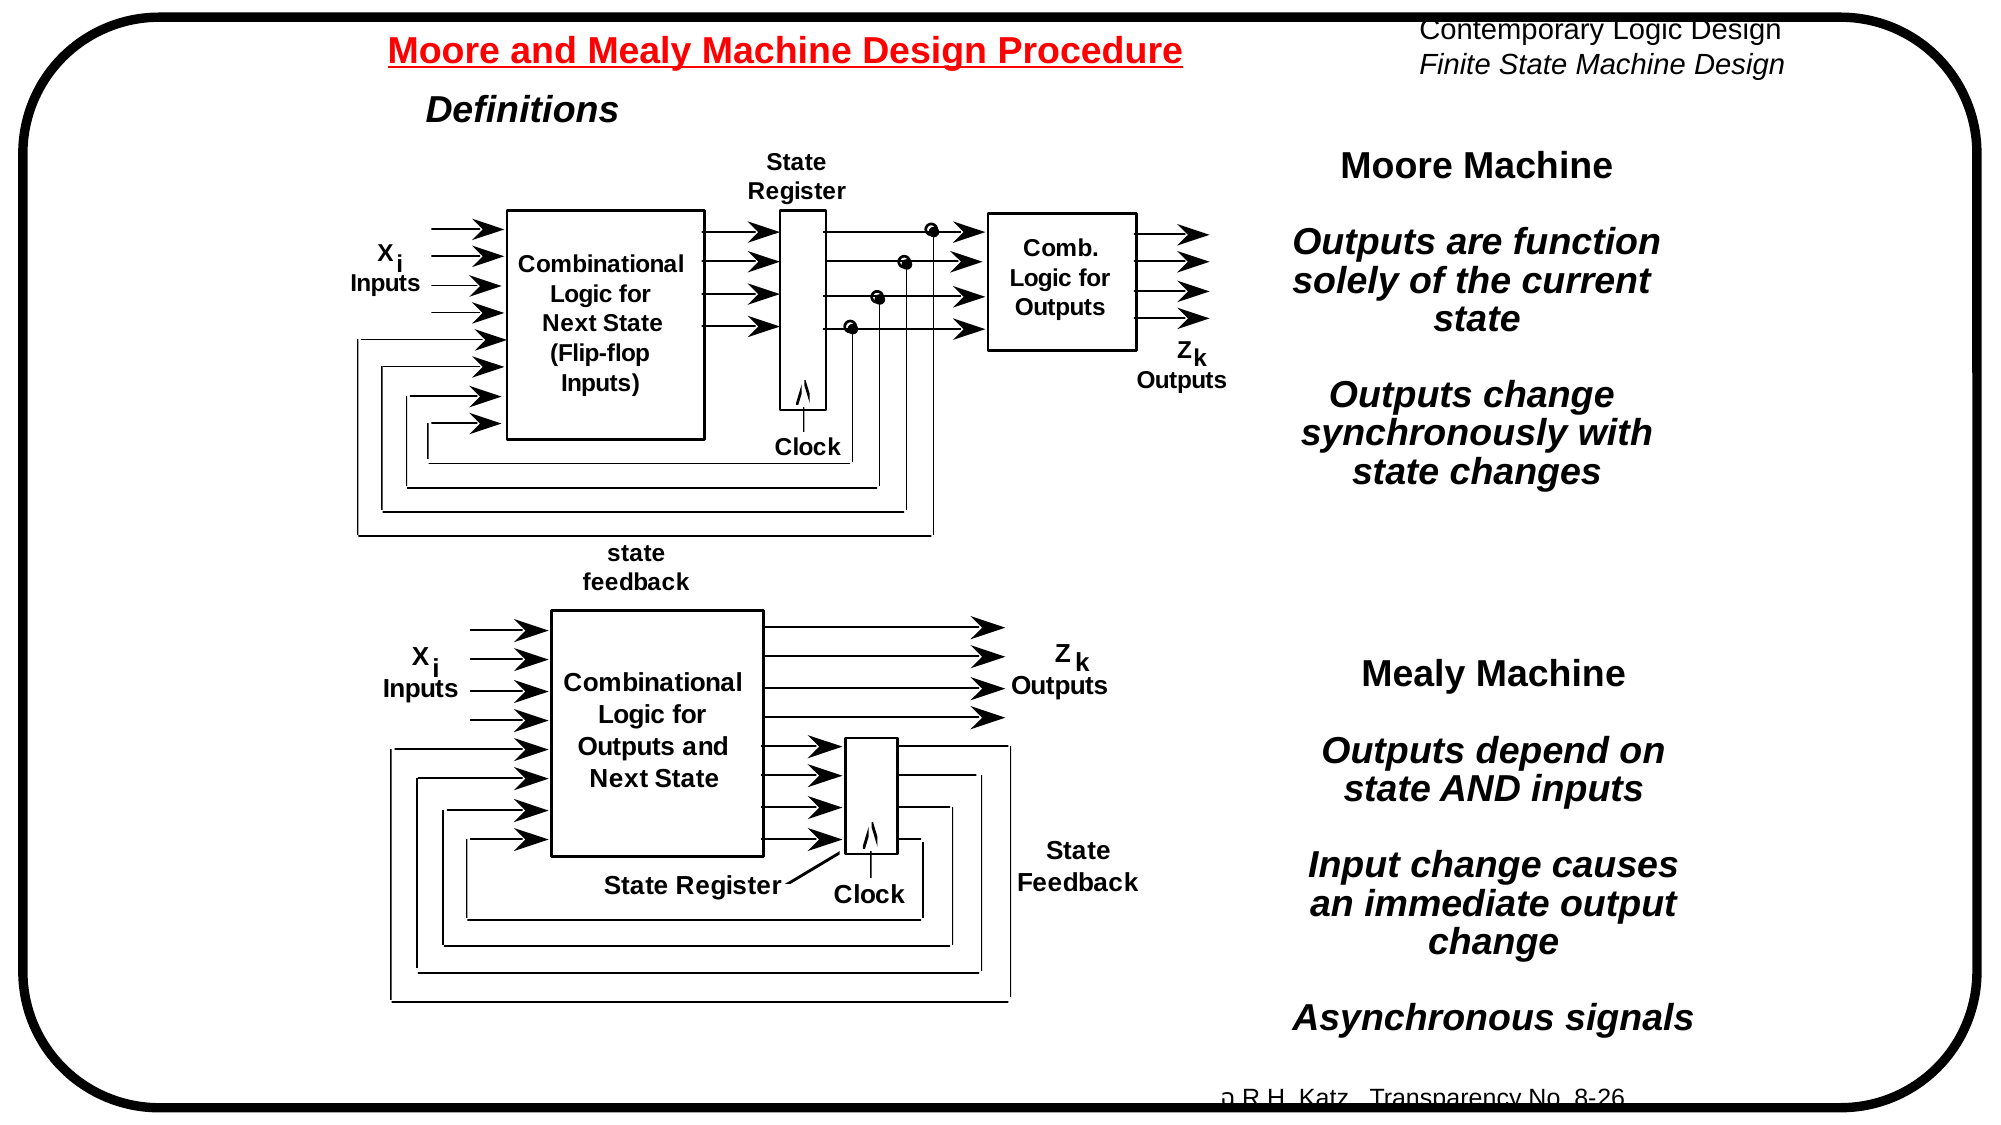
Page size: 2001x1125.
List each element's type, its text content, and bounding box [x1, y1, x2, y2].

picture [344, 145, 1235, 602]
text_box Moore Machine Outputs are function solely of the current state Outputs change synchronously with state changes [1281, 143, 1673, 496]
picture [376, 604, 1146, 1006]
text_box Definitions [415, 87, 631, 135]
title Moore and Mealy Machine Design Procedure [377, 29, 1202, 78]
text_box Mealy Machine Outputs depend on state AND inputs Input change causes an immediate output change Asynchronous signals [1282, 652, 1706, 1043]
